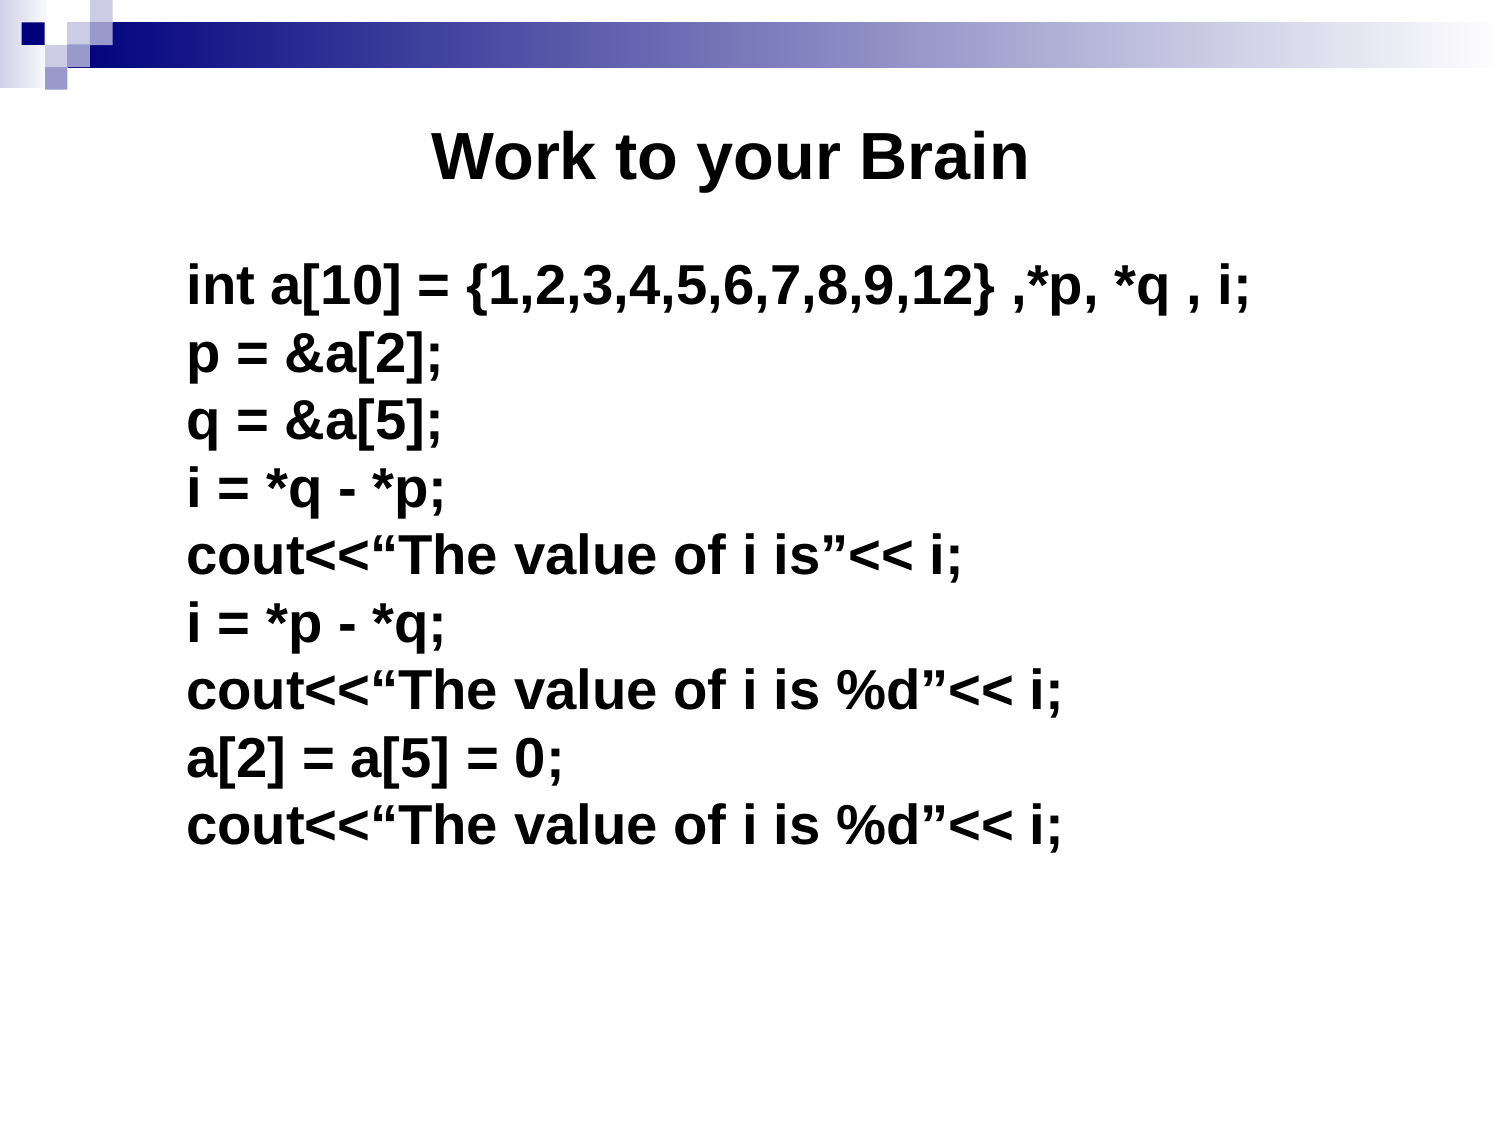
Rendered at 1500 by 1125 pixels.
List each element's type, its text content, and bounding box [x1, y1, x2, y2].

text_box int a[10] = {1,2,3,4,5,6,7,8,9,12} ,*p, *q , i; p = &a[2]; q = &a[5]; i = *q - *p; cout<<“The value of i is”<< i; i = *p - *q; cout<<“The value of i is %d”<< i; a[2] = a[5] = 0; cout<<“The value of i is %d”<< i; [171, 240, 1393, 864]
text_box Work to your Brain [37, 105, 1425, 201]
